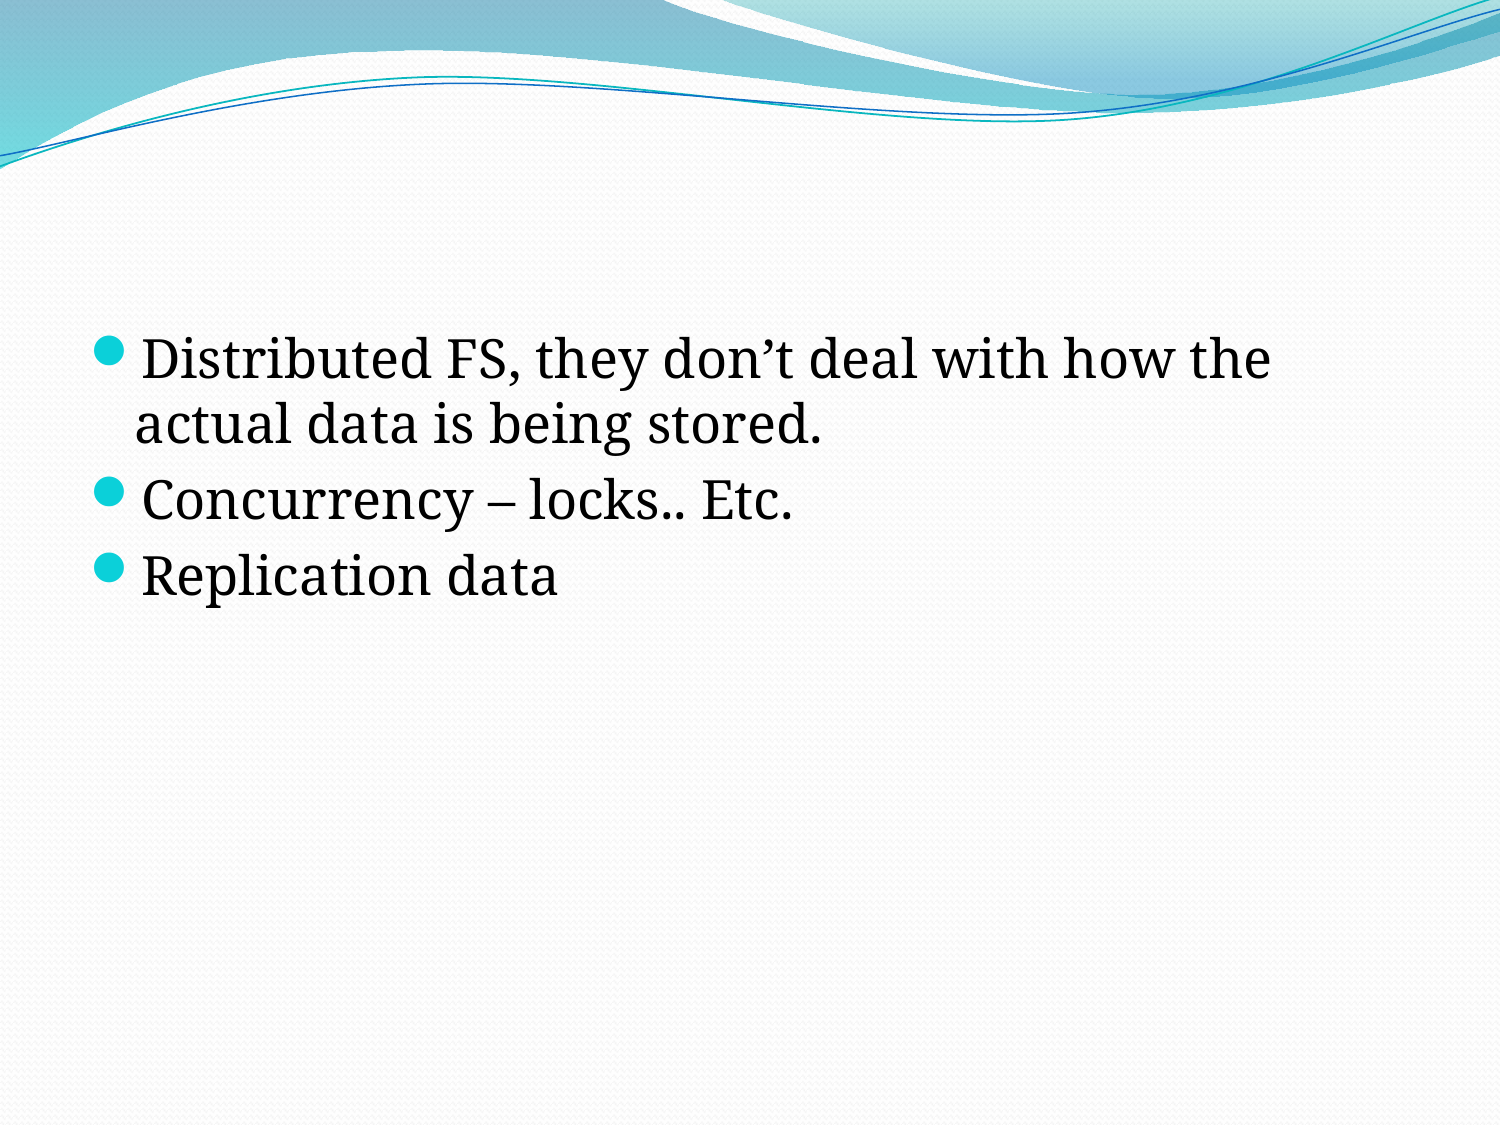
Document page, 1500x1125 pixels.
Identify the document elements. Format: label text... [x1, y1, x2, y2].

list Distributed FS, they don’t deal with how the actual data is being stored. Concurrency – locks.. Etc. Replication data [75, 317, 1425, 1038]
